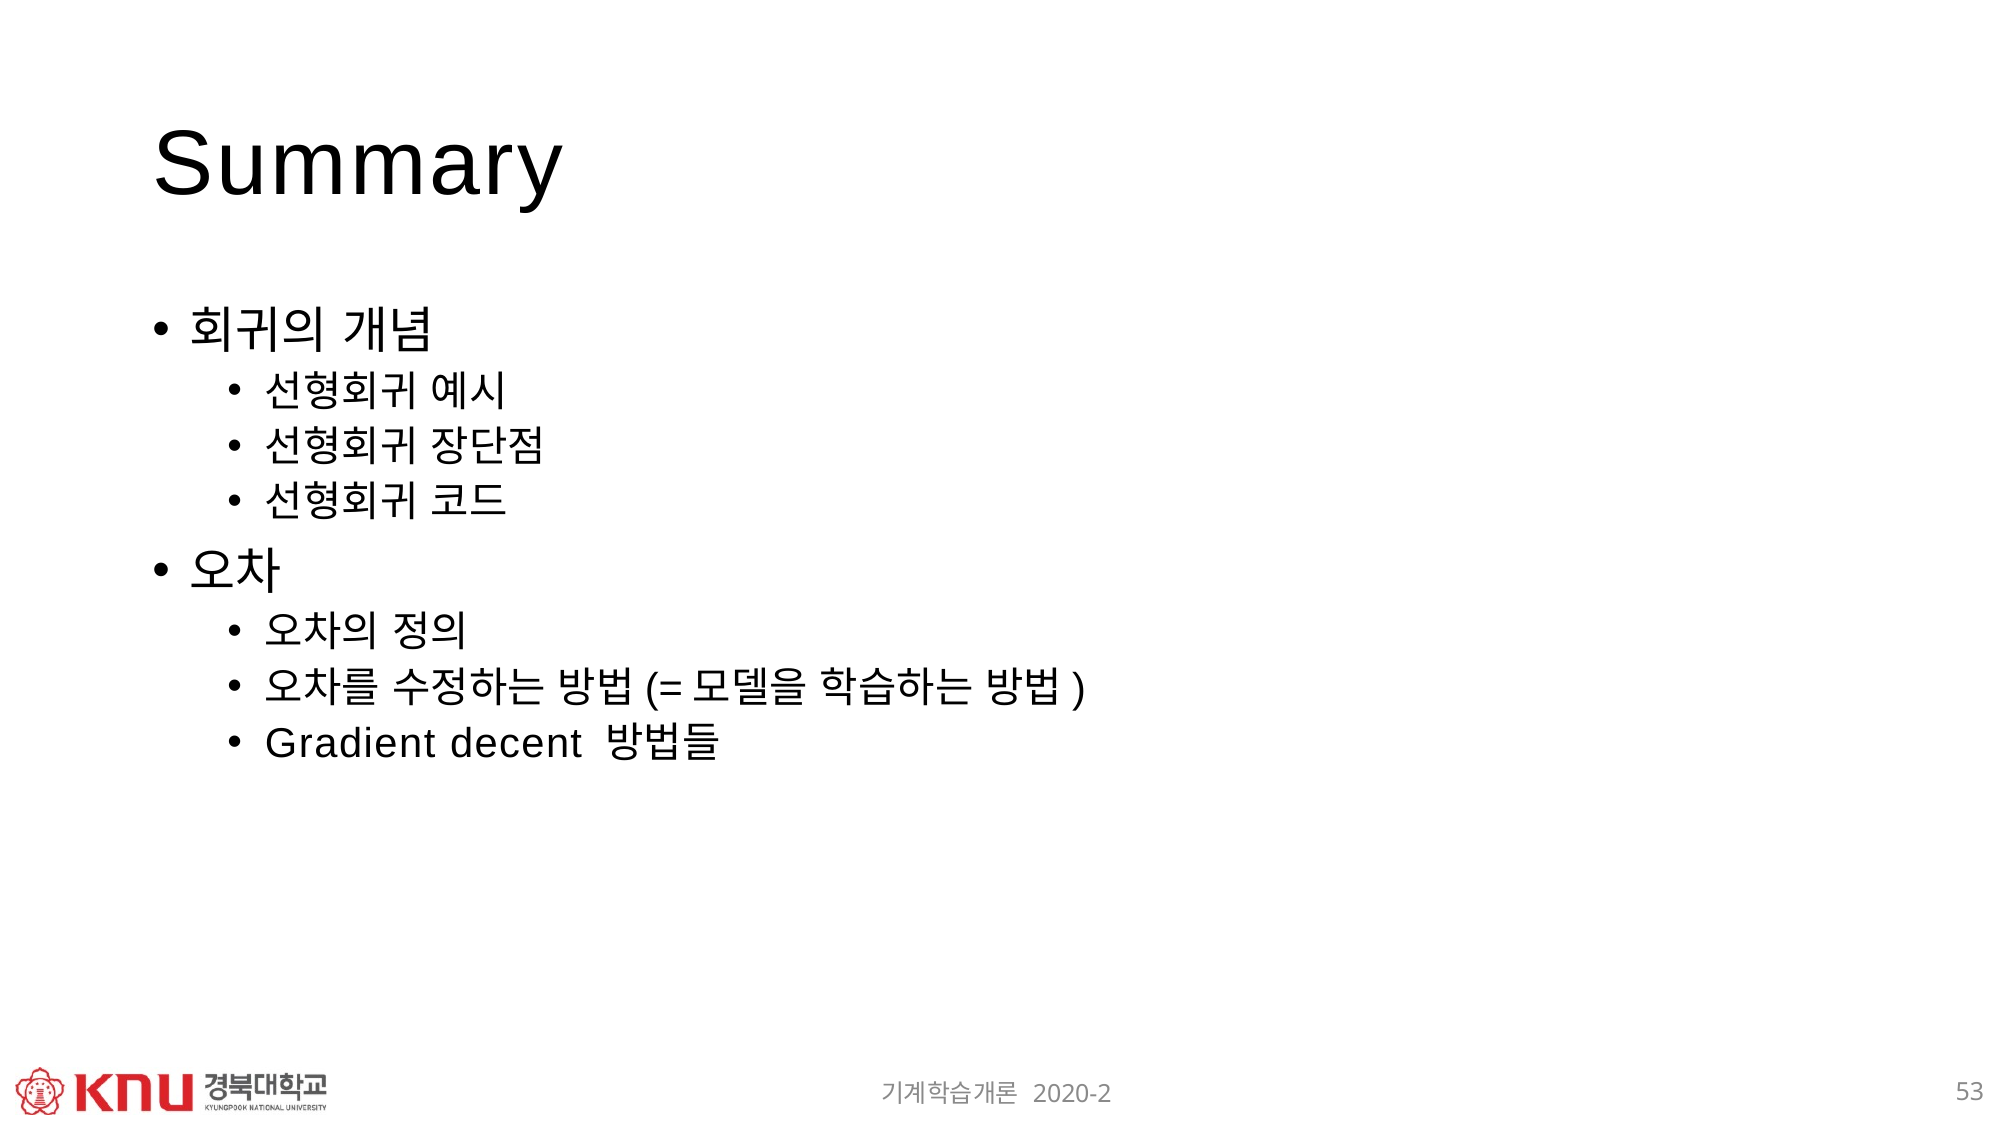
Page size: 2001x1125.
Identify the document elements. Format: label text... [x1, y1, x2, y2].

text_box 회귀의 개념 선형회귀 예시 선형회귀 장단점 선형회귀 코드 오차 오차의 정의 오차를 수정하는 방법(=모델을 학습하는 방법) Gradient decent 방법들 [150, 289, 1111, 767]
title Summary [150, 100, 570, 289]
footer 기계학습개론 2020-2 [878, 1073, 1121, 1125]
text_box 53 [1949, 1071, 1990, 1110]
picture [15, 1067, 327, 1115]
